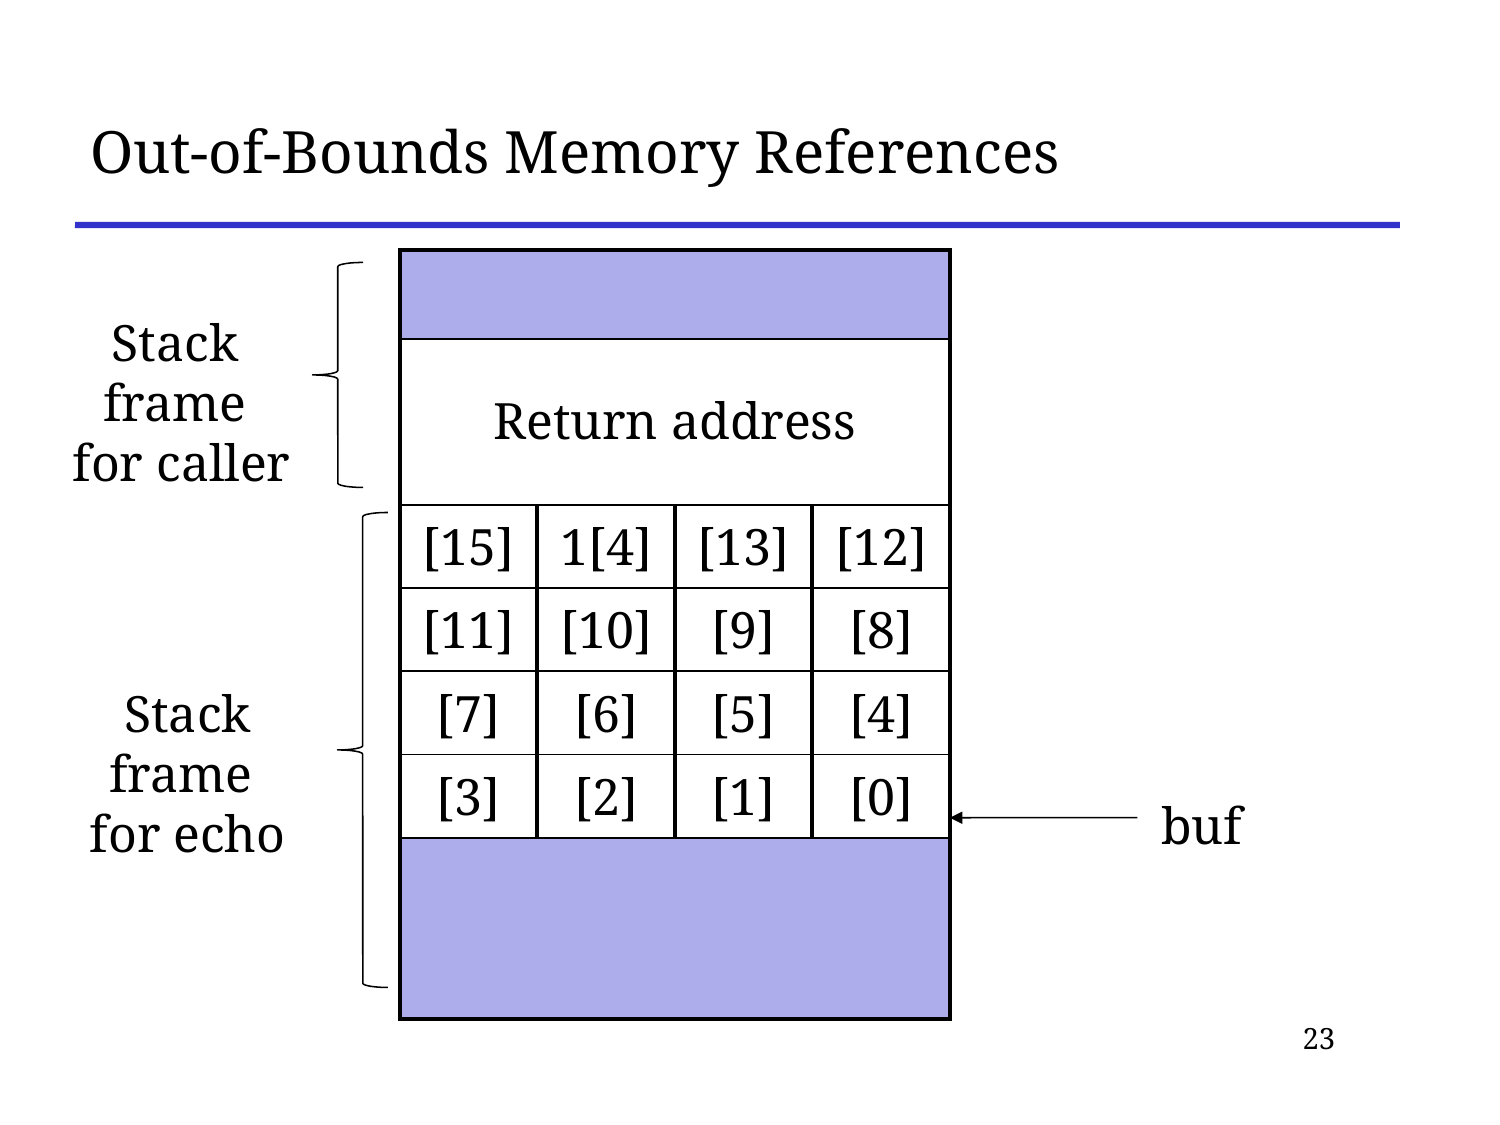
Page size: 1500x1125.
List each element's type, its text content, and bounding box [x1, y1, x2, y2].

table_cell [11] [402, 589, 535, 670]
text_box buf [1146, 787, 1257, 863]
table_cell [3] [402, 755, 535, 837]
table_cell Return address [402, 340, 948, 504]
table_cell [9] [677, 589, 810, 670]
table_header [402, 252, 948, 338]
table_cell [4] [814, 672, 948, 754]
table_cell [12] [814, 506, 948, 587]
text_box [338, 512, 388, 988]
text_box [313, 262, 364, 488]
table_cell [5] [677, 672, 810, 754]
table_cell [6] [539, 672, 673, 754]
table_cell [2] [539, 755, 673, 837]
table_cell 1[4] [539, 506, 673, 587]
text_box Stack frame for caller [37, 304, 313, 499]
slide_number 23 [1137, 1012, 1351, 1088]
table_cell [1] [677, 755, 810, 837]
text_box Stack frame for echo [37, 674, 338, 870]
table_cell [0] [814, 755, 948, 837]
text_box [949, 811, 1138, 824]
table_cell [402, 839, 948, 1017]
table_cell [13] [677, 506, 810, 587]
table_cell [10] [539, 589, 673, 670]
table_cell [7] [402, 672, 535, 754]
table_cell [8] [814, 589, 948, 670]
title Out-of-Bounds Memory References [75, 75, 1438, 225]
table_cell [15] [402, 506, 535, 587]
